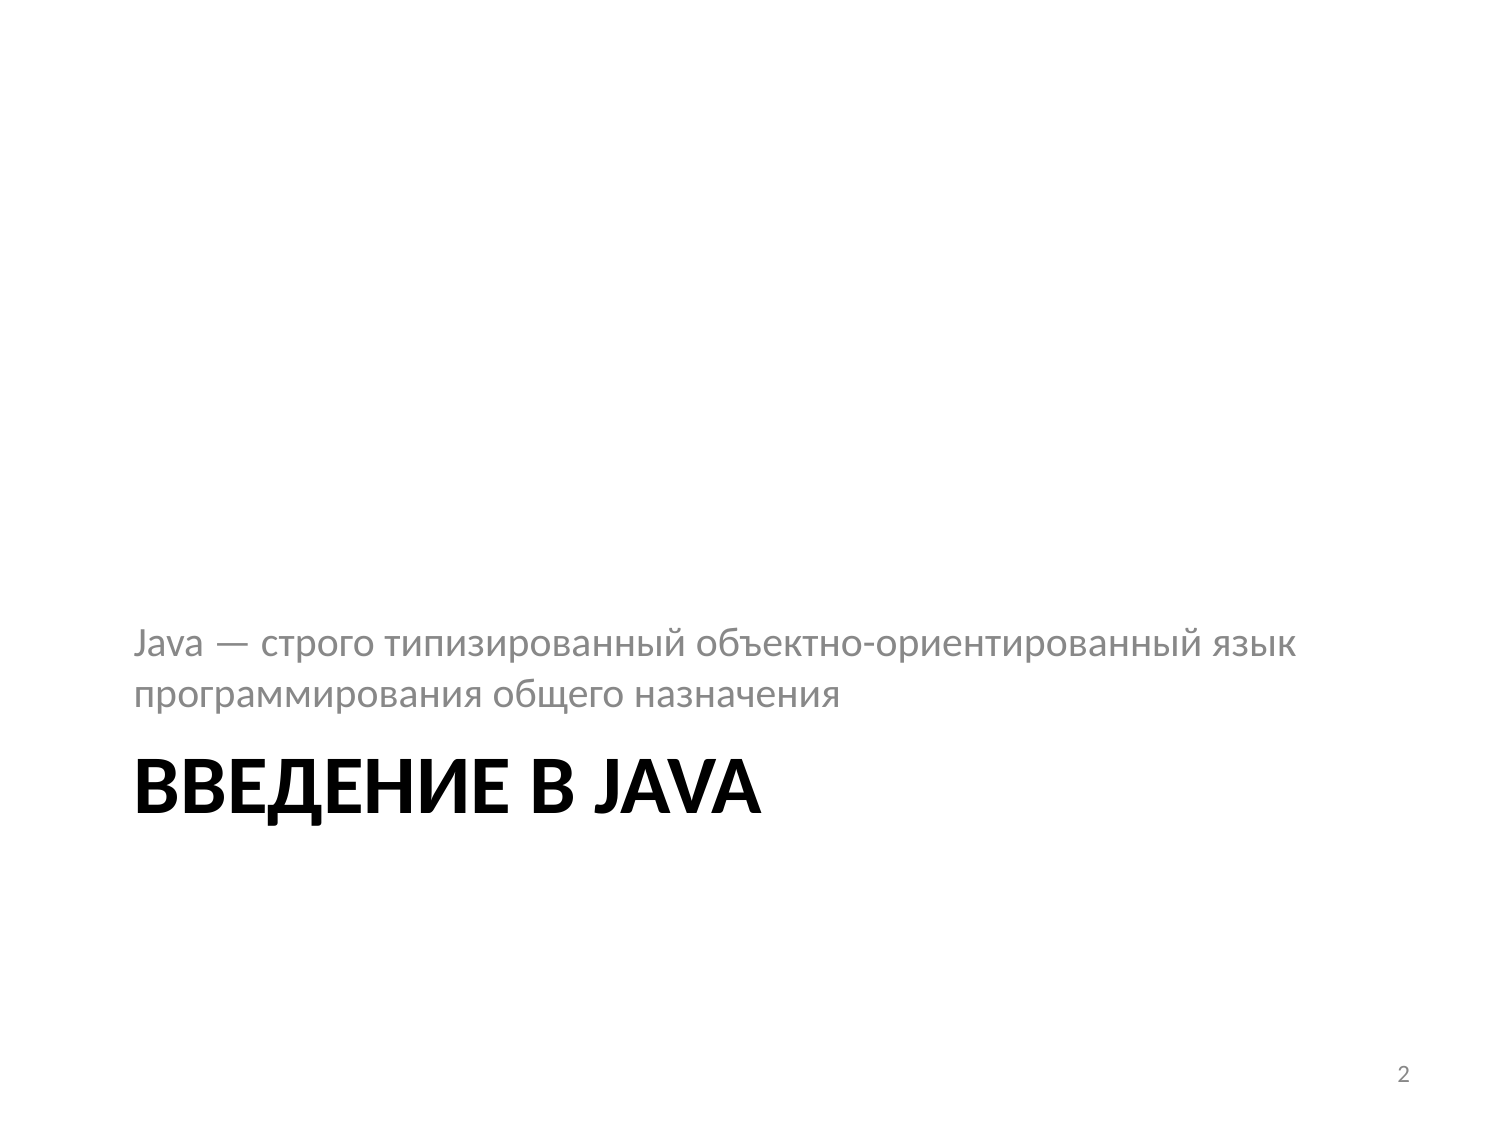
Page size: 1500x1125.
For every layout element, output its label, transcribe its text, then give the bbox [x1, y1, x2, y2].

slide_number 2 [1074, 1042, 1425, 1103]
list Java — строго типизированный объектно-ориентированный язык программирования общего назначения [118, 476, 1394, 723]
title ВВЕДЕНИЕ В JAVA [118, 723, 1394, 947]
